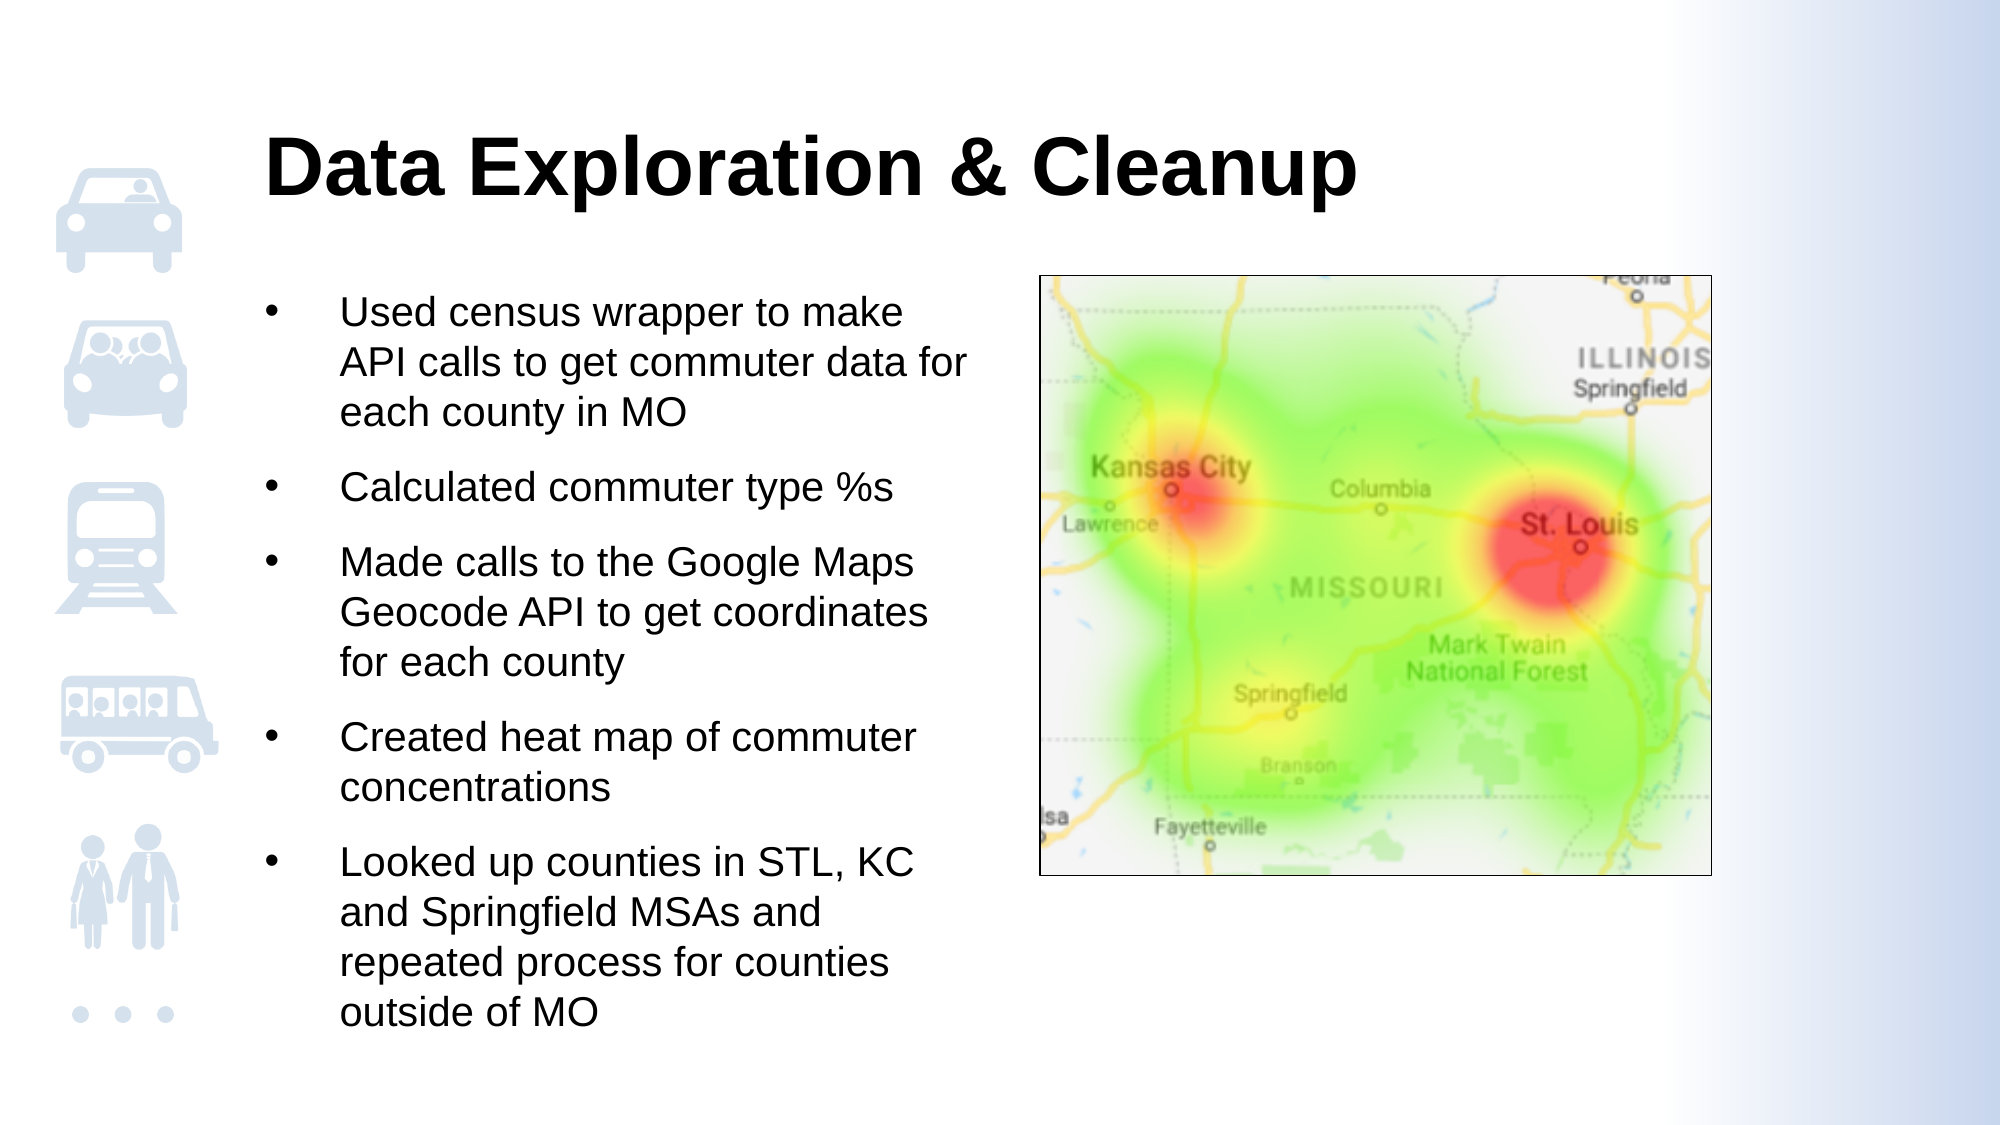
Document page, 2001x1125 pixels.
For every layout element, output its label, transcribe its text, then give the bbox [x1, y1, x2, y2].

list Used census wrapper to make API calls to get commuter data for each county in MO Calculated commuter type %s Made calls to the Google Maps Geocode API to get coordinates for each county Created heat map of commuter concentrations Looked up counties in STL, KC and Springfield MSAs and repeated process for counties outside of MO [249, 277, 984, 1009]
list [1040, 276, 1711, 875]
title Data Exploration & Cleanup [249, 59, 1751, 278]
